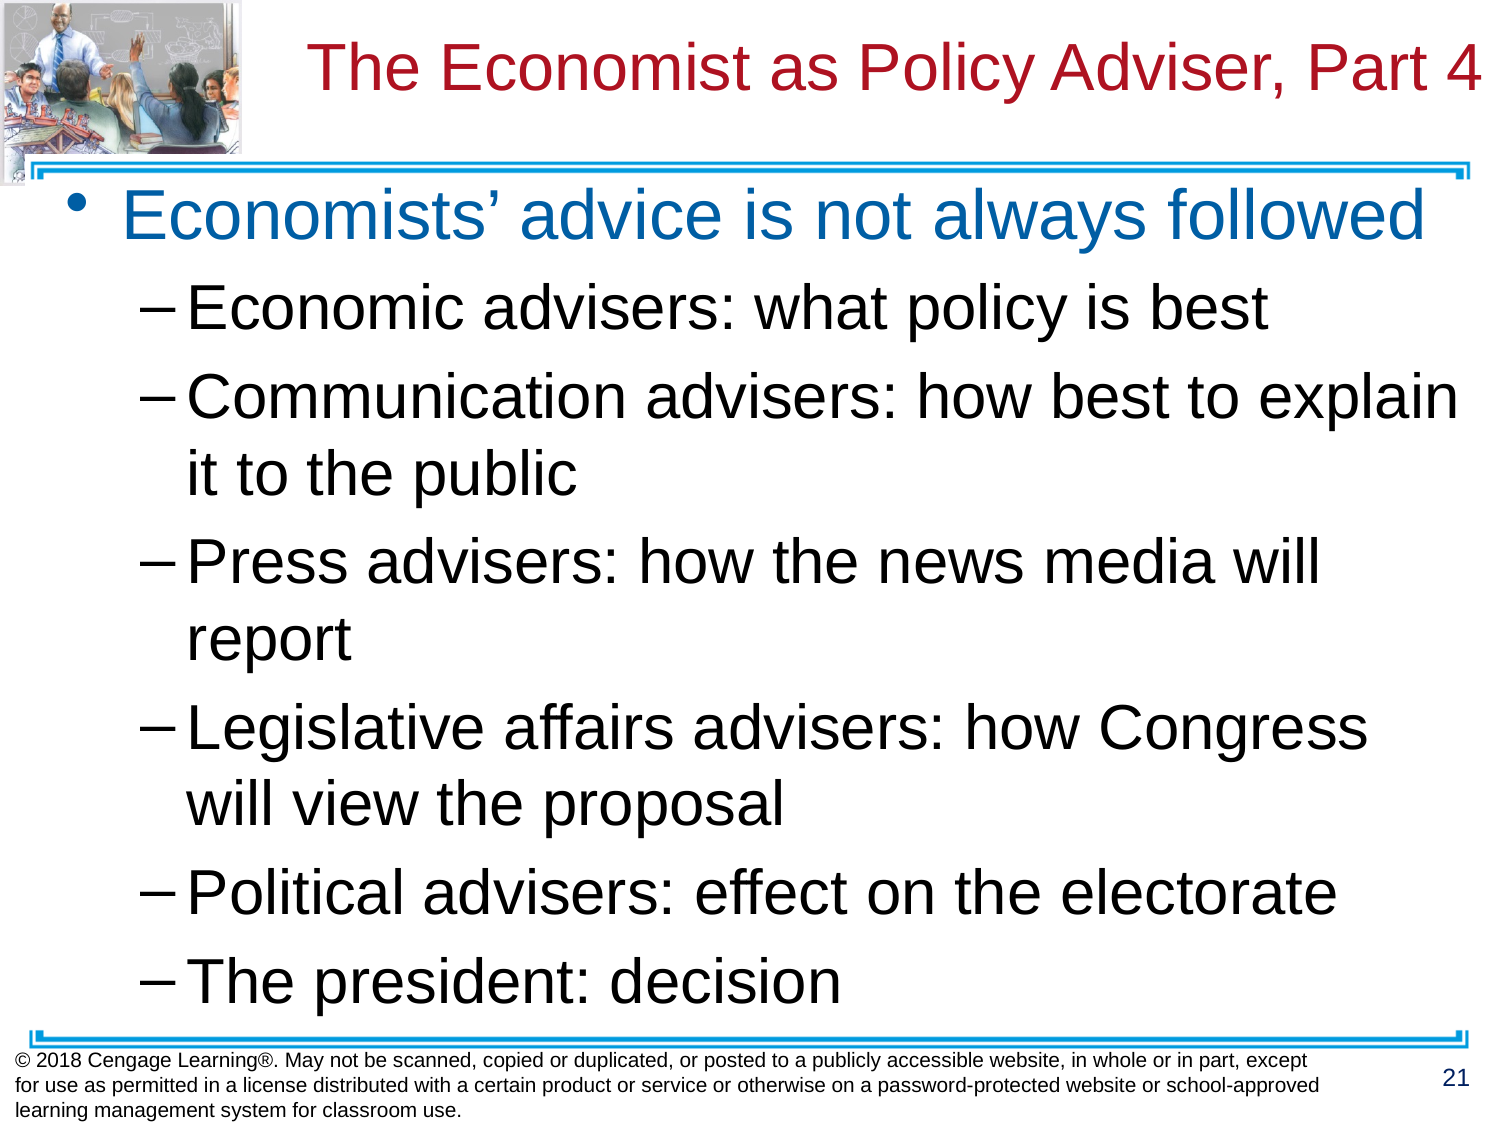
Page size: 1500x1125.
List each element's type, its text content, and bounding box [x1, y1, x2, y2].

picture [1338, 1030, 1475, 1057]
list Economists’ advice is not always followed Economic advisers: what policy is best Communication advisers: how best to explain it to the public Press advisers: how the news media will report Legislative affairs advisers: how Congress will view the proposal Political advisers: effect on the electorate The president: decision [50, 161, 1480, 1030]
footer © 2018 Cengage Learning®. May not be scanned, copied or duplicated, or posted to a publicly accessible website, in whole or in part, except for use as permitted in a license distributed with a certain product or service or otherwise on a password-protected website or school-approved learning management system for classroom use. [0, 1043, 1338, 1125]
picture [25, 1024, 1465, 1045]
picture [0, 0, 1475, 186]
slide_number 21 [1412, 1052, 1500, 1117]
title The Economist as Policy Adviser, Part 4 [212, 16, 1500, 113]
